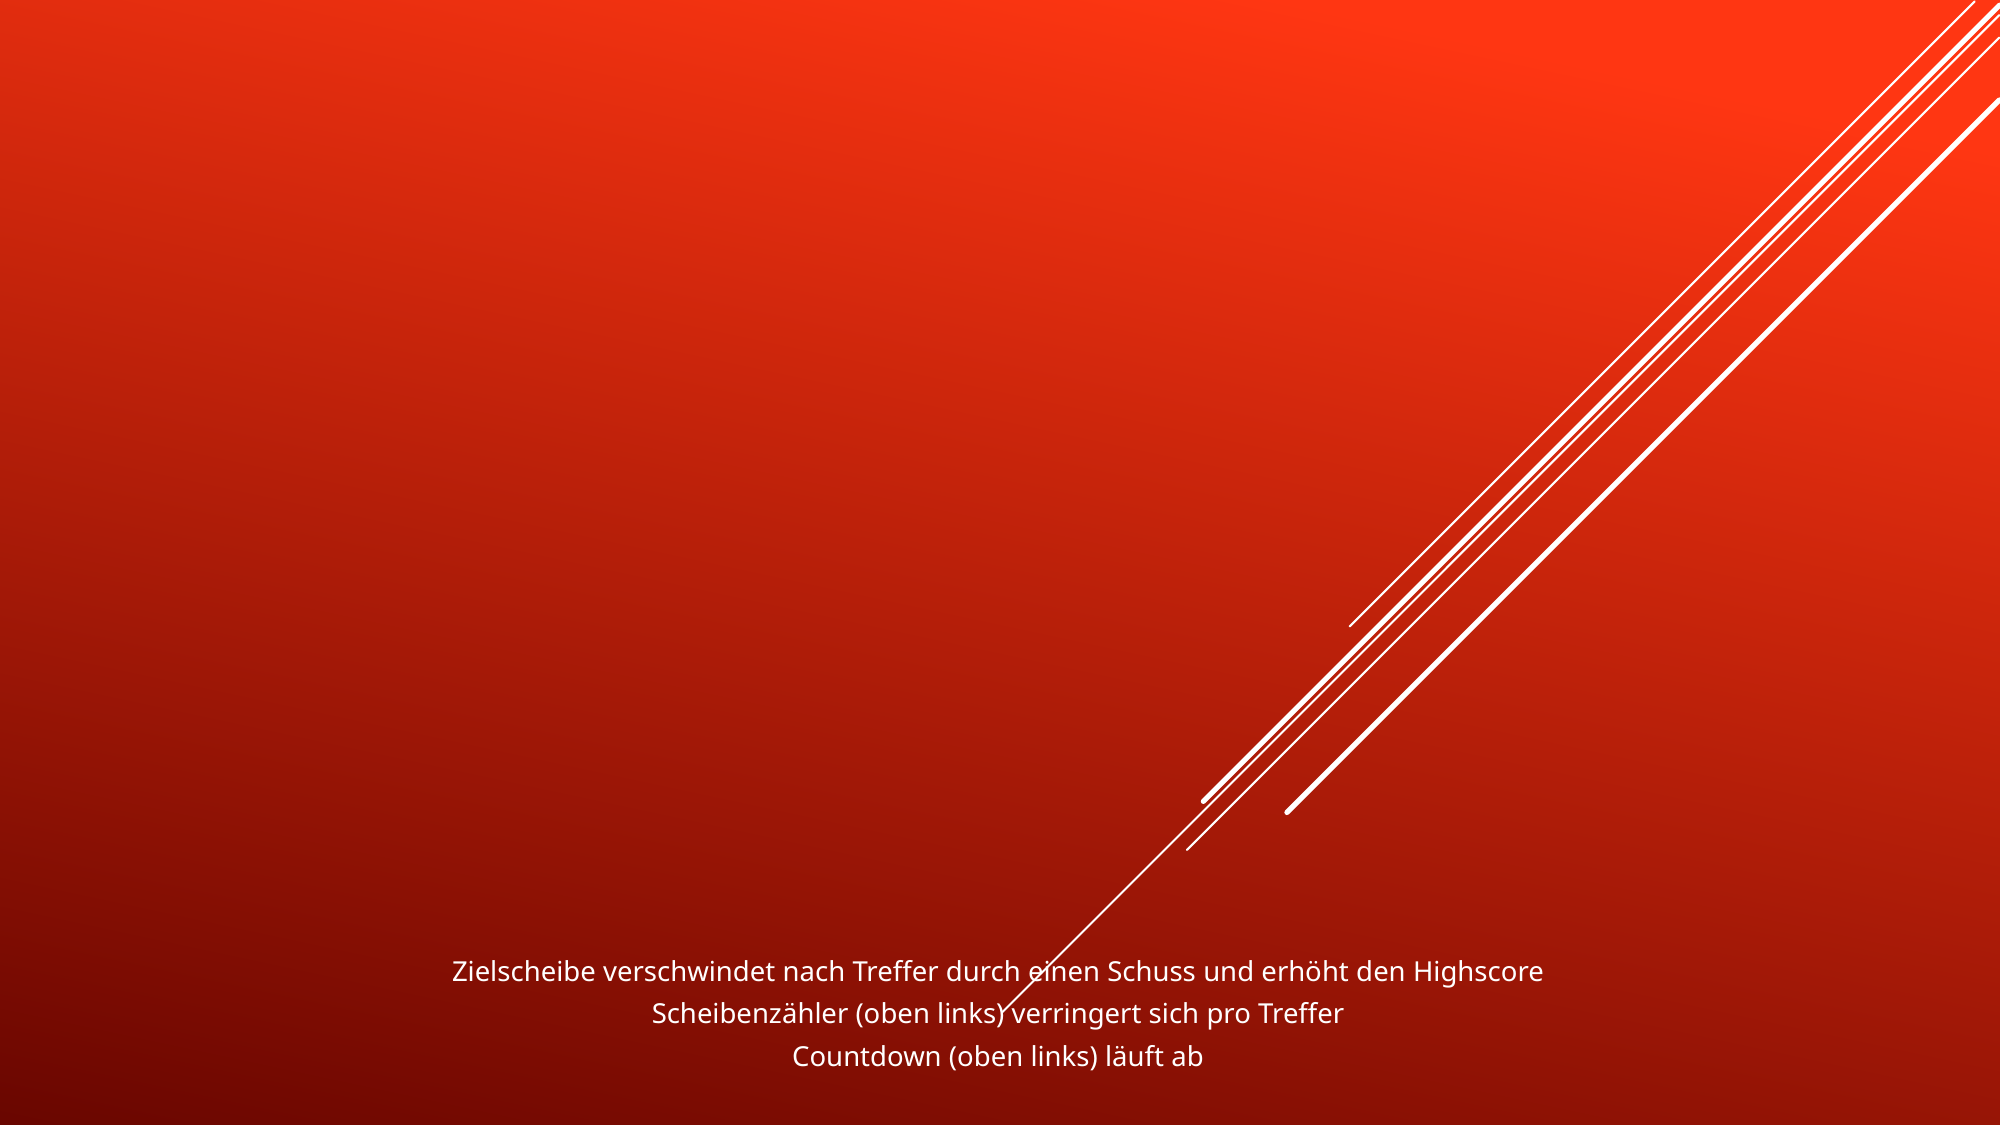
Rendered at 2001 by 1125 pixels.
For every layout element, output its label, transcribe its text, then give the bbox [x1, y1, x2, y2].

subtitle Zielscheibe verschwindet nach Treffer durch einen Schuss und erhöht den Highscore Scheibenzähler (oben links) verringert sich pro Treffer Countdown (oben links) läuft ab [431, 946, 1565, 1084]
